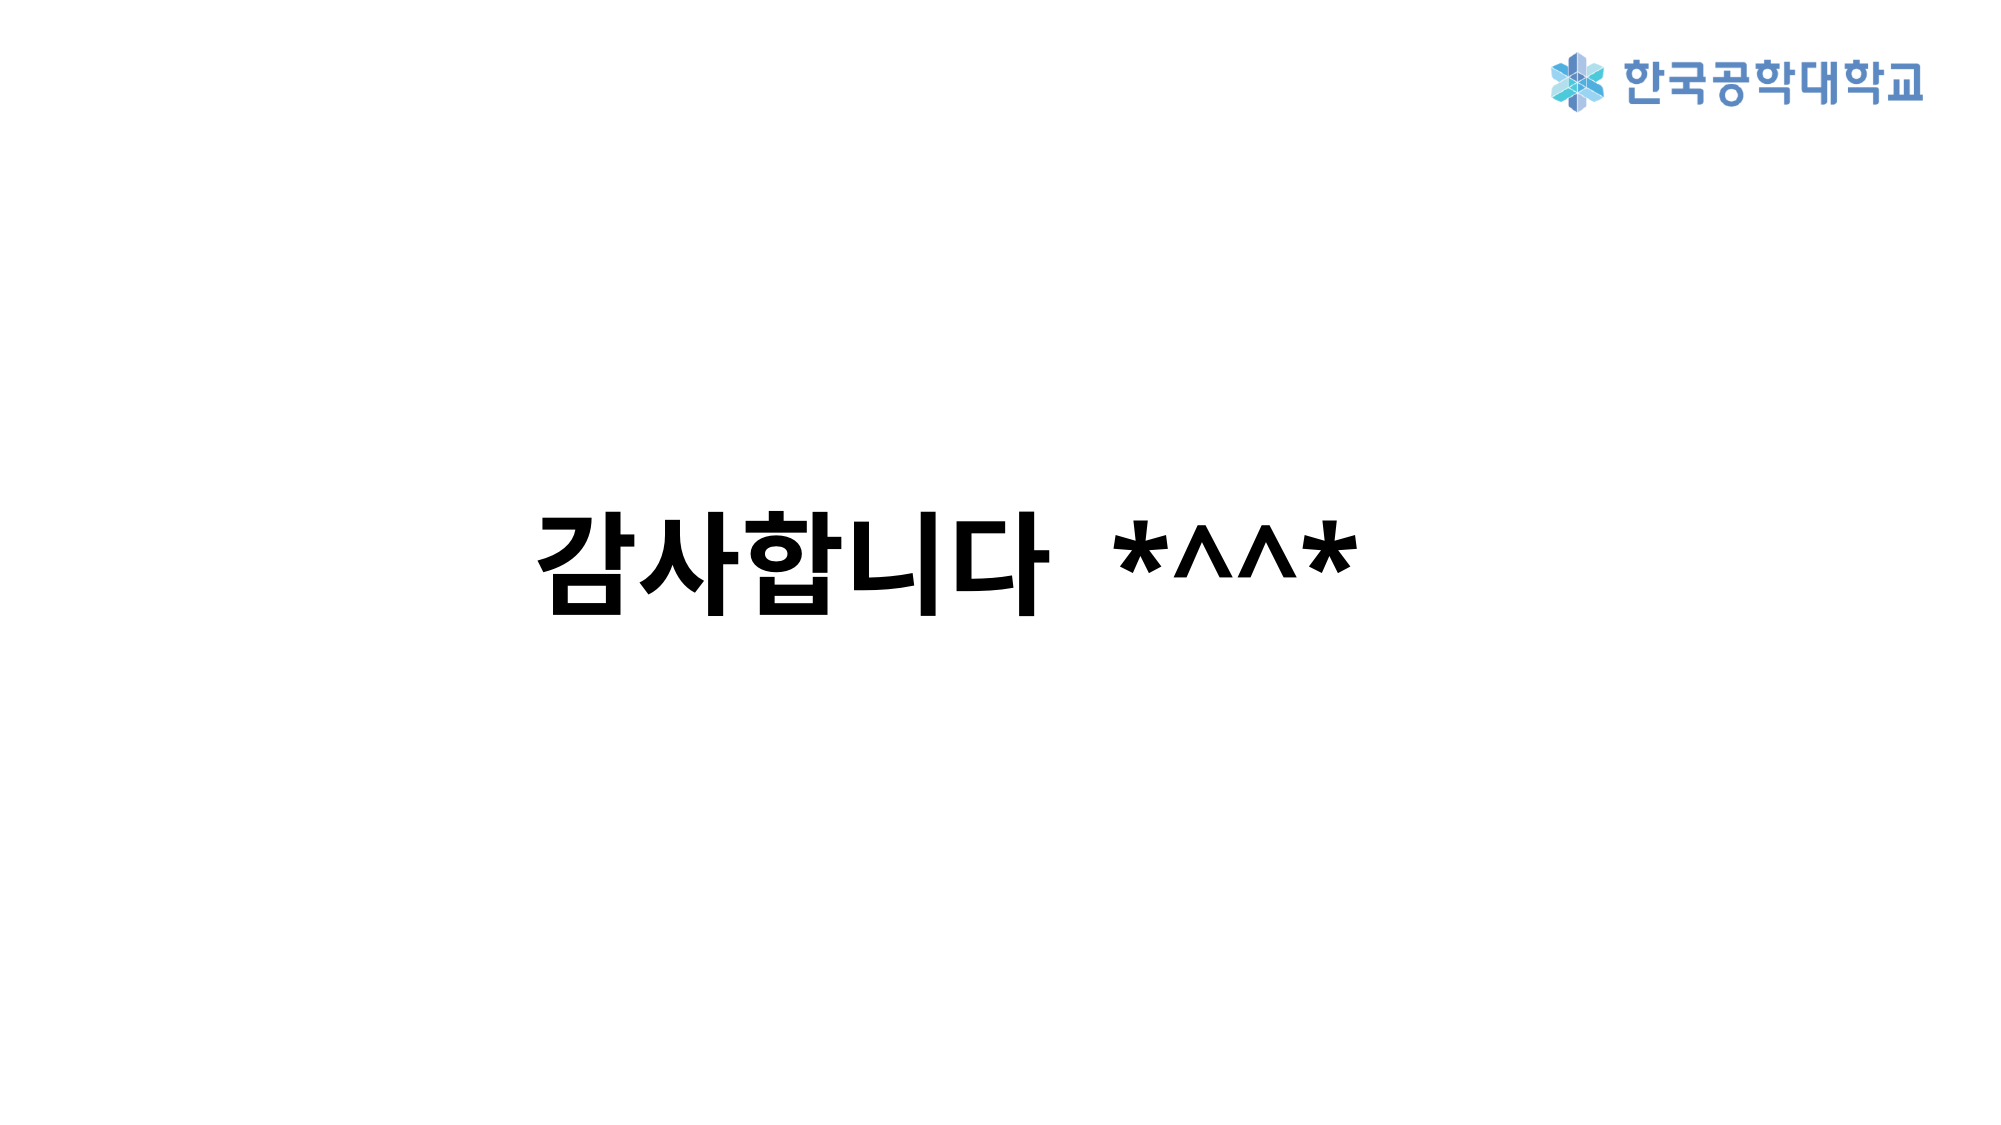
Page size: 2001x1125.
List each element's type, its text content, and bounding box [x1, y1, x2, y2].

text_box 감사합니다 *^^* [519, 486, 1421, 637]
picture [1518, 26, 1977, 141]
